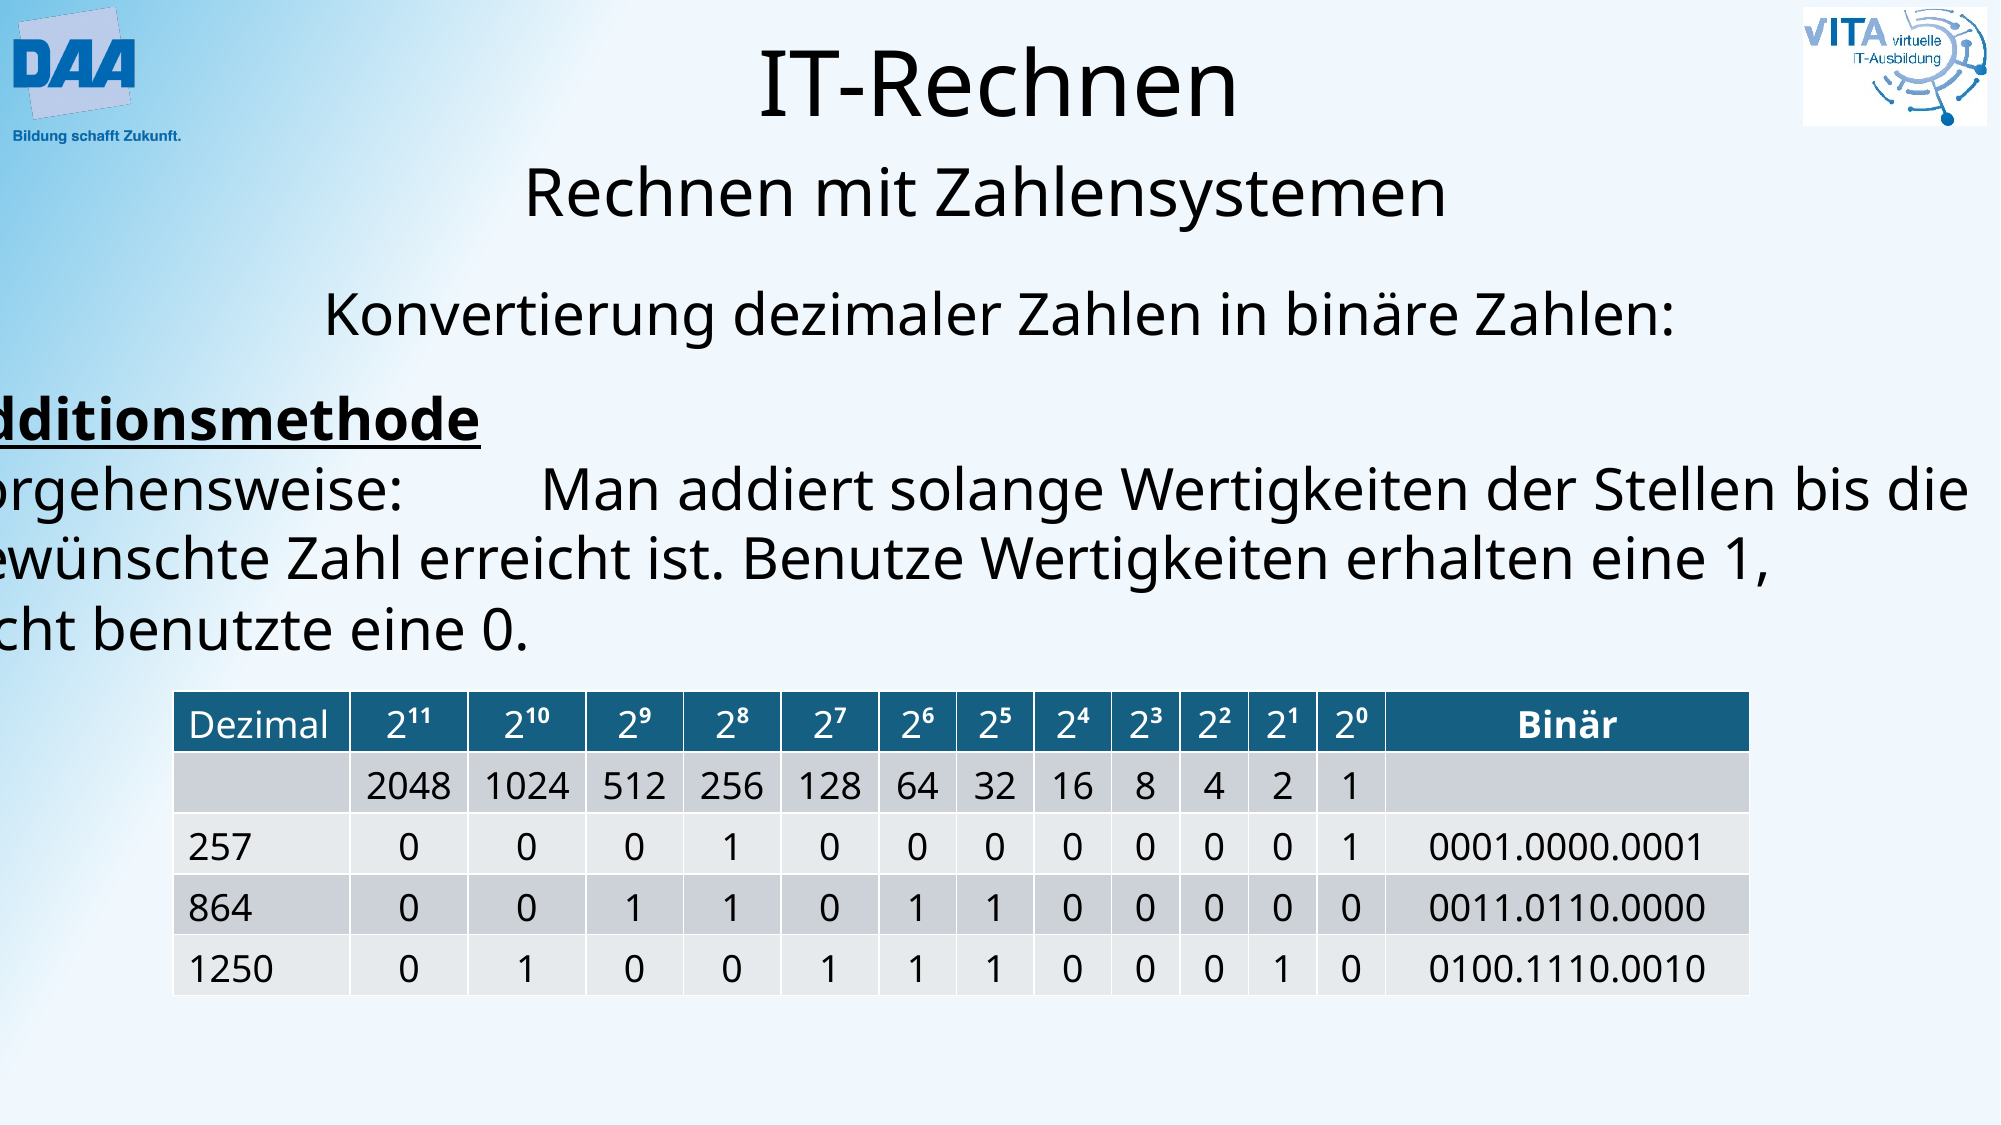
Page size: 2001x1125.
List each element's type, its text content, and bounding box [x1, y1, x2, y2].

table_header 21 [1249, 692, 1316, 751]
table_header Dezimal [174, 692, 349, 751]
table_cell 0 [1035, 814, 1111, 873]
table_cell 0 [587, 935, 683, 995]
table_cell 1 [957, 935, 1033, 995]
table_cell 1250 [174, 935, 349, 995]
table_cell 1 [684, 814, 780, 873]
table_cell 1 [957, 875, 1033, 934]
table_cell 0 [1035, 935, 1111, 995]
table_header 25 [957, 692, 1033, 751]
picture [1803, 7, 1987, 126]
table_cell 0 [469, 875, 585, 934]
table_header 22 [1181, 692, 1248, 751]
table_cell [174, 753, 349, 812]
table_cell [1386, 753, 1749, 812]
table_cell 0 [957, 814, 1033, 873]
table_cell 1024 [469, 753, 585, 812]
table_cell 0 [880, 814, 956, 873]
table_cell 0 [1318, 935, 1385, 995]
table_cell 0 [469, 814, 585, 873]
table_cell 1 [1318, 814, 1385, 873]
table_header 29 [587, 692, 683, 751]
table_header 24 [1035, 692, 1111, 751]
table_cell 257 [174, 814, 349, 873]
table_cell 64 [880, 753, 956, 812]
table_header 27 [782, 692, 878, 751]
table_cell 256 [684, 753, 780, 812]
table_cell 0 [587, 814, 683, 873]
table_cell 0 [351, 814, 467, 873]
table_cell 0 [351, 935, 467, 995]
table_cell 2048 [351, 753, 467, 812]
table_header 26 [880, 692, 956, 751]
table_cell 0 [1181, 935, 1248, 995]
table_header 28 [684, 692, 780, 751]
table_header 23 [1112, 692, 1179, 751]
table_cell 0011.0110.0000 [1386, 875, 1749, 934]
table_cell 0 [782, 814, 878, 873]
table_cell 1 [1318, 753, 1385, 812]
table_cell 1 [1249, 935, 1316, 995]
table_header 20 [1318, 692, 1385, 751]
table_cell 8 [1112, 753, 1179, 812]
table_cell 1 [469, 935, 585, 995]
table_cell 0 [1112, 935, 1179, 995]
table_cell 512 [587, 753, 683, 812]
table_header 211 [351, 692, 467, 751]
table_cell 0 [1249, 875, 1316, 934]
table_cell 0 [1249, 814, 1316, 873]
table_cell 0100.1110.0010 [1386, 935, 1749, 995]
table_cell 1 [880, 935, 956, 995]
table_cell 0 [684, 935, 780, 995]
table_cell 0 [1181, 875, 1248, 934]
table_cell 0 [351, 875, 467, 934]
table_cell 2 [1249, 753, 1316, 812]
table_cell 128 [782, 753, 878, 812]
table_cell 864 [174, 875, 349, 934]
table_cell 0001.0000.0001 [1386, 814, 1749, 873]
text_box Additionsmethode Vorgehensweise: Man addiert solange Wertigkeiten der Stellen bis die gewünschte Zahl erreicht ist. Benutze Wertigkeiten erhalten eine 1, nicht benutzte eine 0. [0, 374, 2000, 670]
table_cell 0 [1035, 875, 1111, 934]
table_header 210 [469, 692, 585, 751]
table_cell 4 [1181, 753, 1248, 812]
table_cell 1 [684, 875, 780, 934]
table_cell 0 [1112, 875, 1179, 934]
table_cell 1 [782, 935, 878, 995]
table_cell 16 [1035, 753, 1111, 812]
table_cell 1 [587, 875, 683, 934]
table_cell 0 [1112, 814, 1179, 873]
picture [13, 7, 181, 144]
text_box Konvertierung dezimaler Zahlen in binäre Zahlen: [0, 269, 2000, 355]
table_cell 1 [880, 875, 956, 934]
table_header Binär [1386, 692, 1749, 751]
table_cell 32 [957, 753, 1033, 812]
table_cell 0 [1181, 814, 1248, 873]
table_cell 0 [782, 875, 878, 934]
table_cell 0 [1318, 875, 1385, 934]
